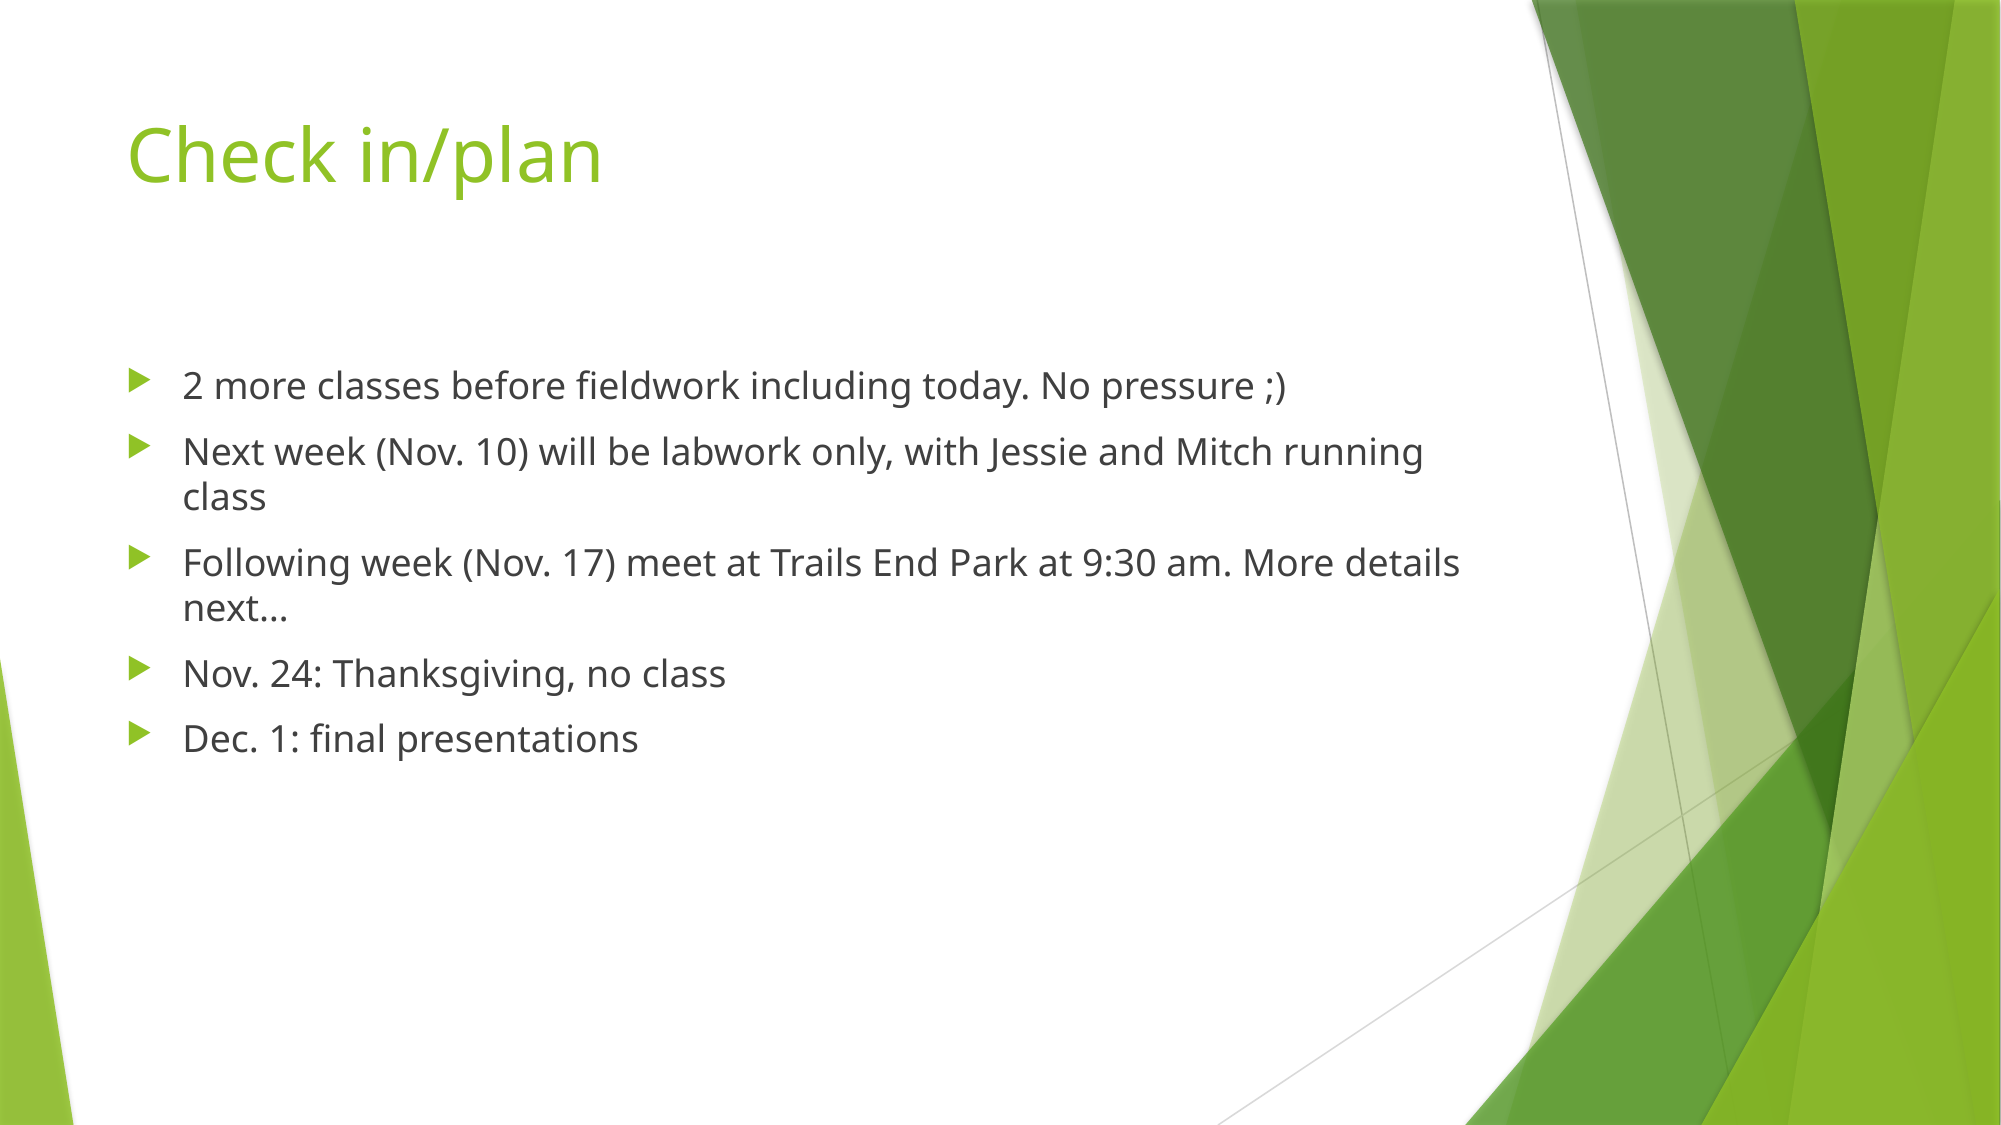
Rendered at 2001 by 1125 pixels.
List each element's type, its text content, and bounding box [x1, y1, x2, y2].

list 2 more classes before fieldwork including today. No pressure ;) Next week (Nov. 10) will be labwork only, with Jessie and Mitch running class Following week (Nov. 17) meet at Trails End Park at 9:30 am. More details next… Nov. 24: Thanksgiving, no class Dec. 1: final presentations [111, 354, 1522, 992]
title Check in/plan [111, 99, 1522, 317]
